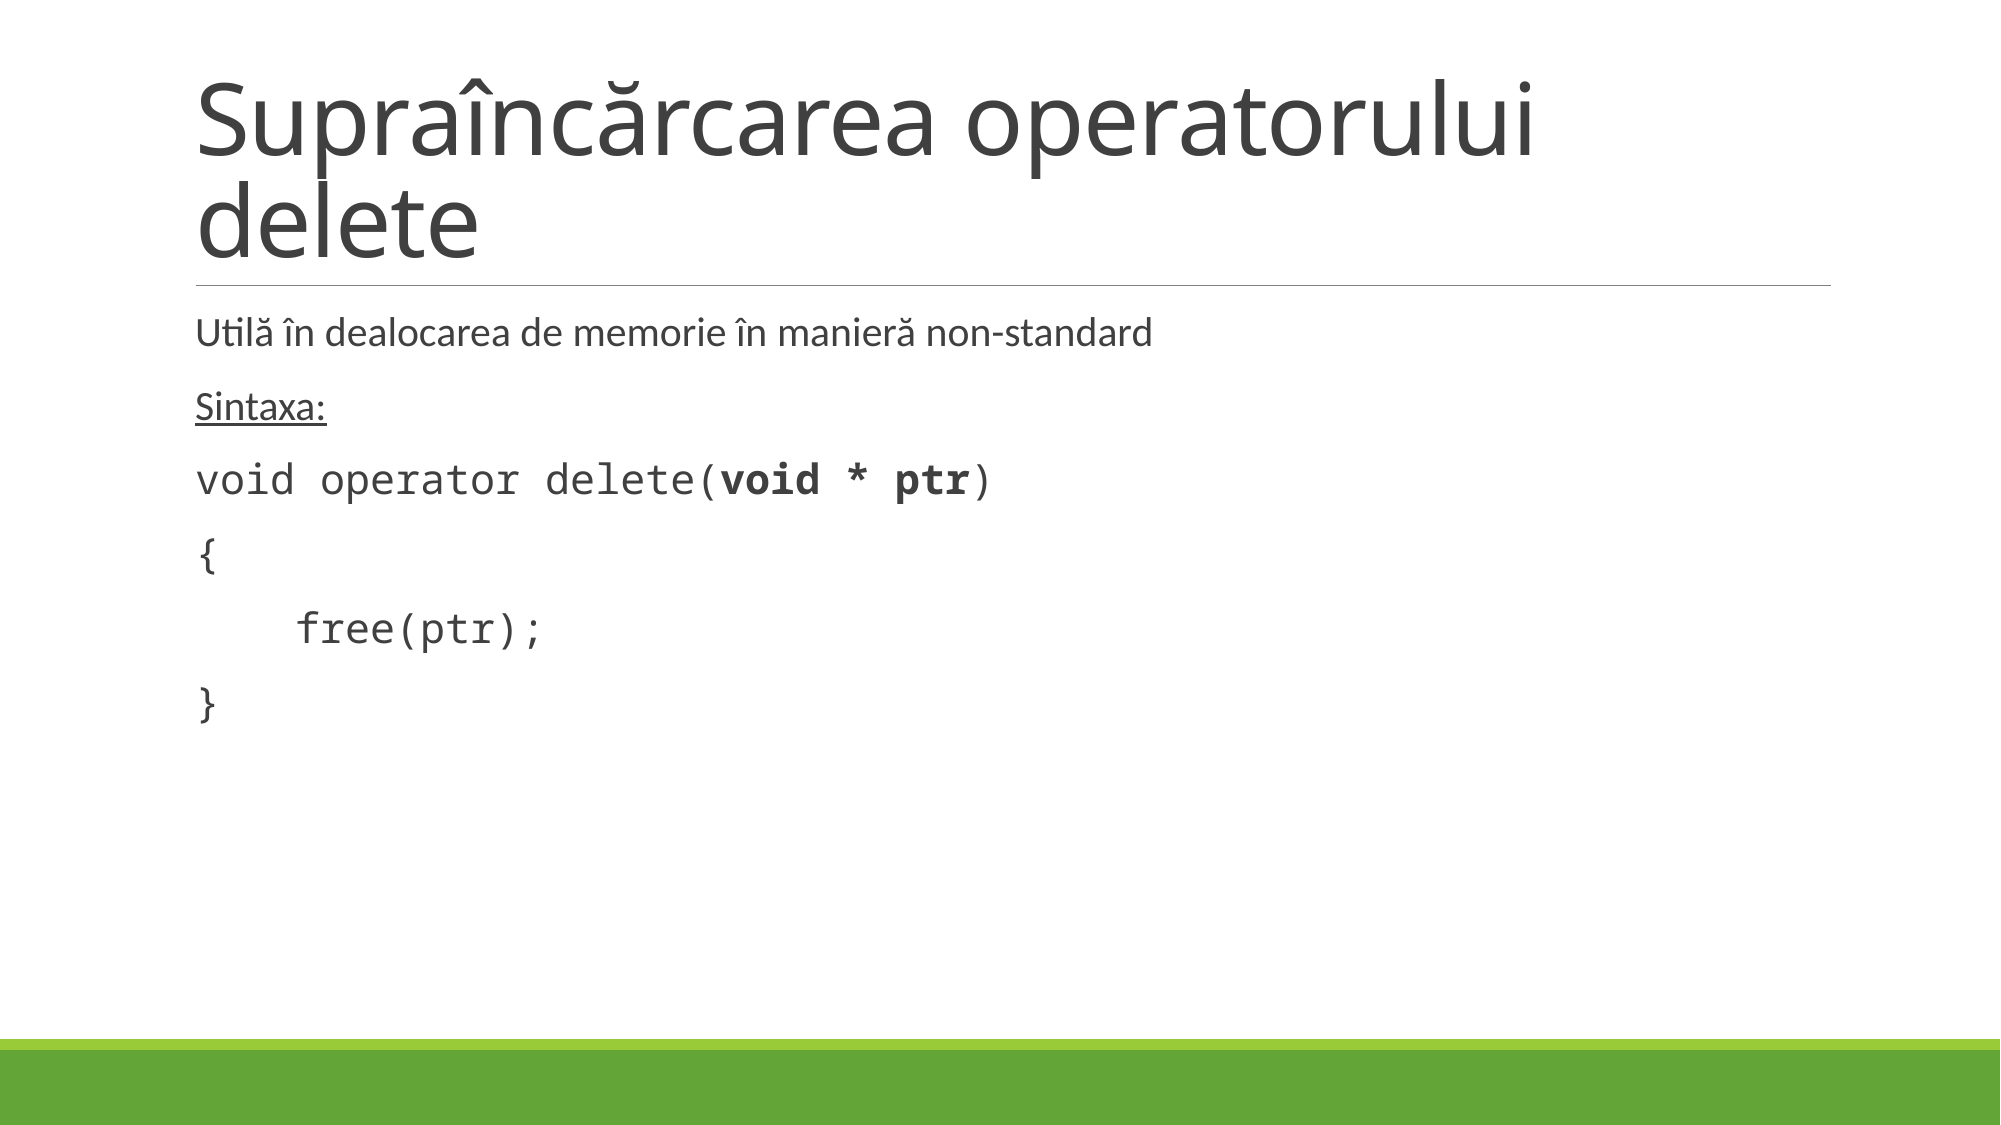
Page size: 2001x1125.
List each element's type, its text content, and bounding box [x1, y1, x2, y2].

title Supraîncărcarea operatorului delete [180, 47, 1830, 285]
list Utilă în dealocarea de memorie în manieră non-standard Sintaxa: void operator delete(void * ptr) { free(ptr); } [180, 302, 1830, 963]
